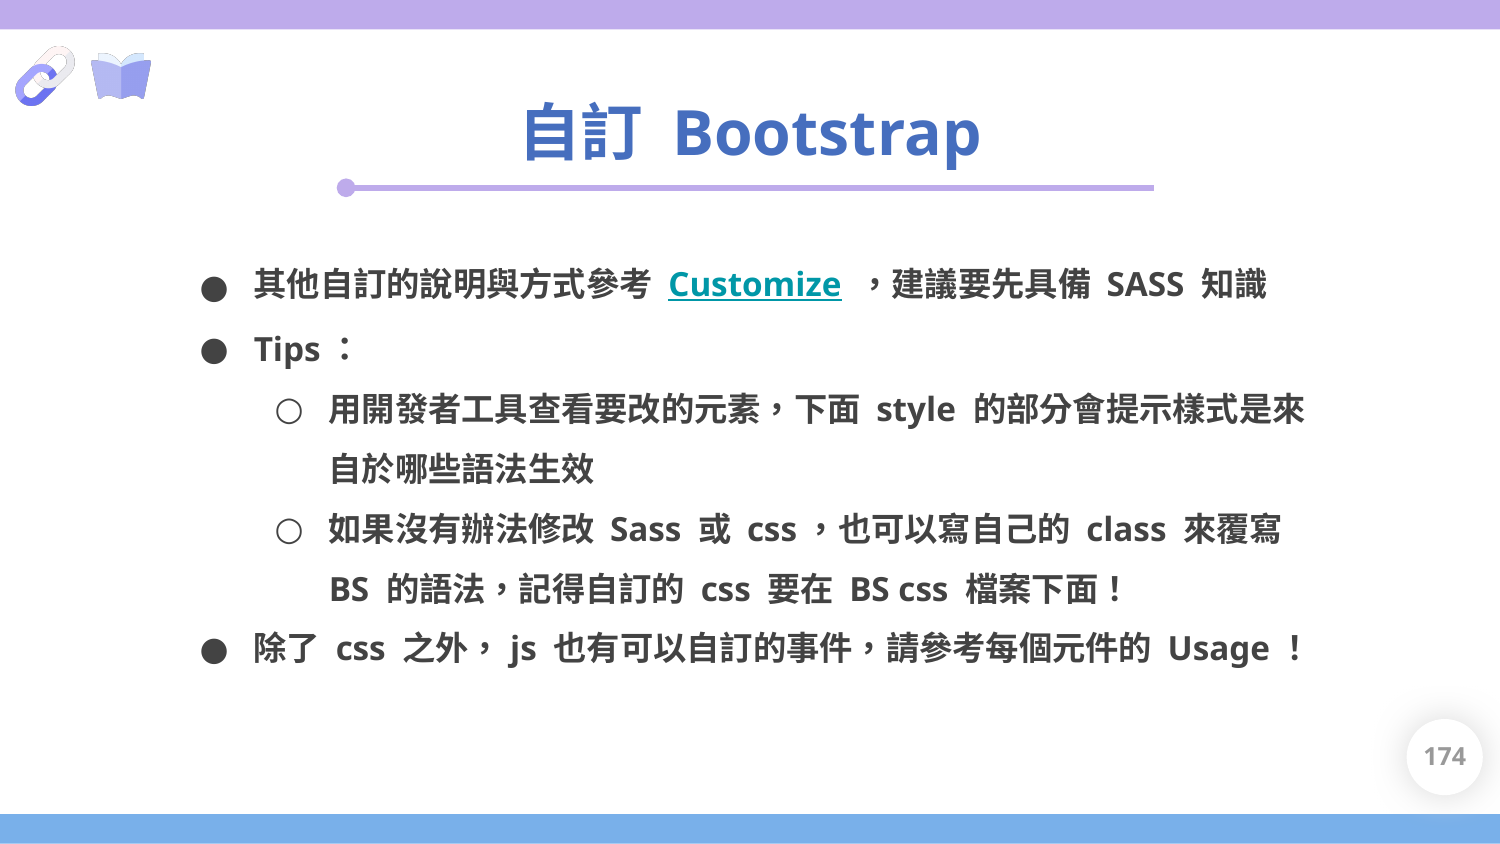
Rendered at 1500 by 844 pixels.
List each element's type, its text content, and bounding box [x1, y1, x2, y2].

text_box [0, 814, 1500, 844]
picture [15, 46, 75, 106]
text_box 自訂 Bootstrap [230, 66, 1270, 183]
text_box 其他自訂的說明與方式參考 Customize ，建議要先具備 SASS 知識 Tips： 用開發者工具查看要改的元素，下面 style 的部分會提示樣式是來自於哪些語法生效 如果沒有辦法修改 Sass 或 css，也可以寫自己的 class 來覆寫 BS 的語法，記得自訂的 css 要在 BS css 檔案下面！ 除了 css 之外，js 也有可以自訂的事件，請參考每個元件的 Usage！ [163, 225, 1346, 683]
text_box [0, 0, 1500, 30]
slide_number ‹#› [1406, 719, 1483, 796]
picture [91, 46, 151, 106]
